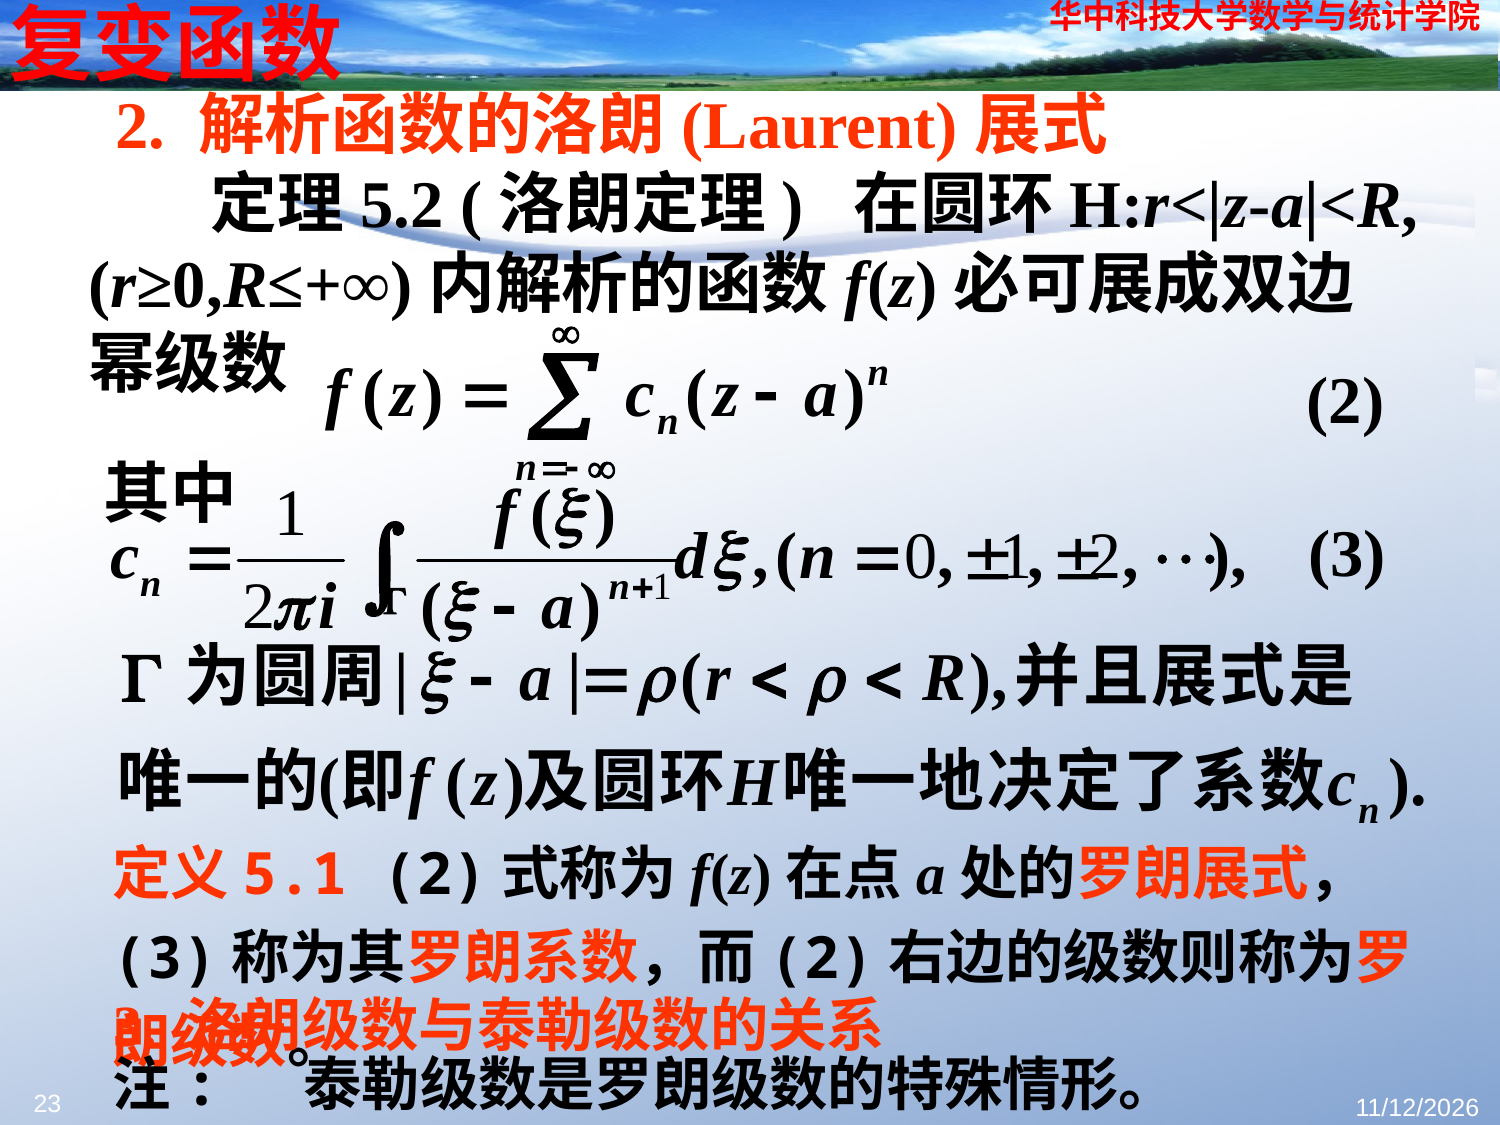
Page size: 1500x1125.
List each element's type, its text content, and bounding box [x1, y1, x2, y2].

picture [1367, 8, 1375, 13]
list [111, 632, 1435, 835]
picture [315, 28, 324, 46]
text_box 定理5.2 (洛朗定理) 在圆环H:r<|z-a|<R, (r≥0,R≤+∞)内解析的函数f(z)必可展成双边 幂级数 [73, 153, 1434, 409]
picture [1101, 9, 1108, 17]
text_box (3) [1293, 502, 1402, 598]
picture [1259, 0, 1268, 11]
text_box (2) [1291, 349, 1400, 445]
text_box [100, 467, 1258, 656]
text_box 其中 [88, 443, 295, 539]
picture [1166, 16, 1174, 21]
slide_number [1340, 1051, 1500, 1125]
picture [121, 54, 147, 58]
picture [222, 48, 232, 58]
text_box 注: 泰勒级数是罗朗级数的特殊情形。 [112, 1033, 1436, 1118]
title 2. 解析函数的洛朗(Laurent)展式 [100, 58, 1329, 185]
picture [1089, 9, 1096, 17]
picture [278, 54, 290, 58]
text_box 3. 洛朗级数与泰勒级数的关系 [113, 974, 885, 1059]
text_box 定义5.1 (2)式称为f(z)在点a处的罗朗展式，(3)称为其罗朗系数，而(2)右边的级数则称为罗朗级数。 [112, 841, 1436, 1033]
slide_number 23 [0, 1046, 77, 1125]
picture [199, 49, 212, 58]
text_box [300, 302, 903, 466]
picture [0, 0, 1500, 1125]
picture [1354, 0, 1368, 10]
